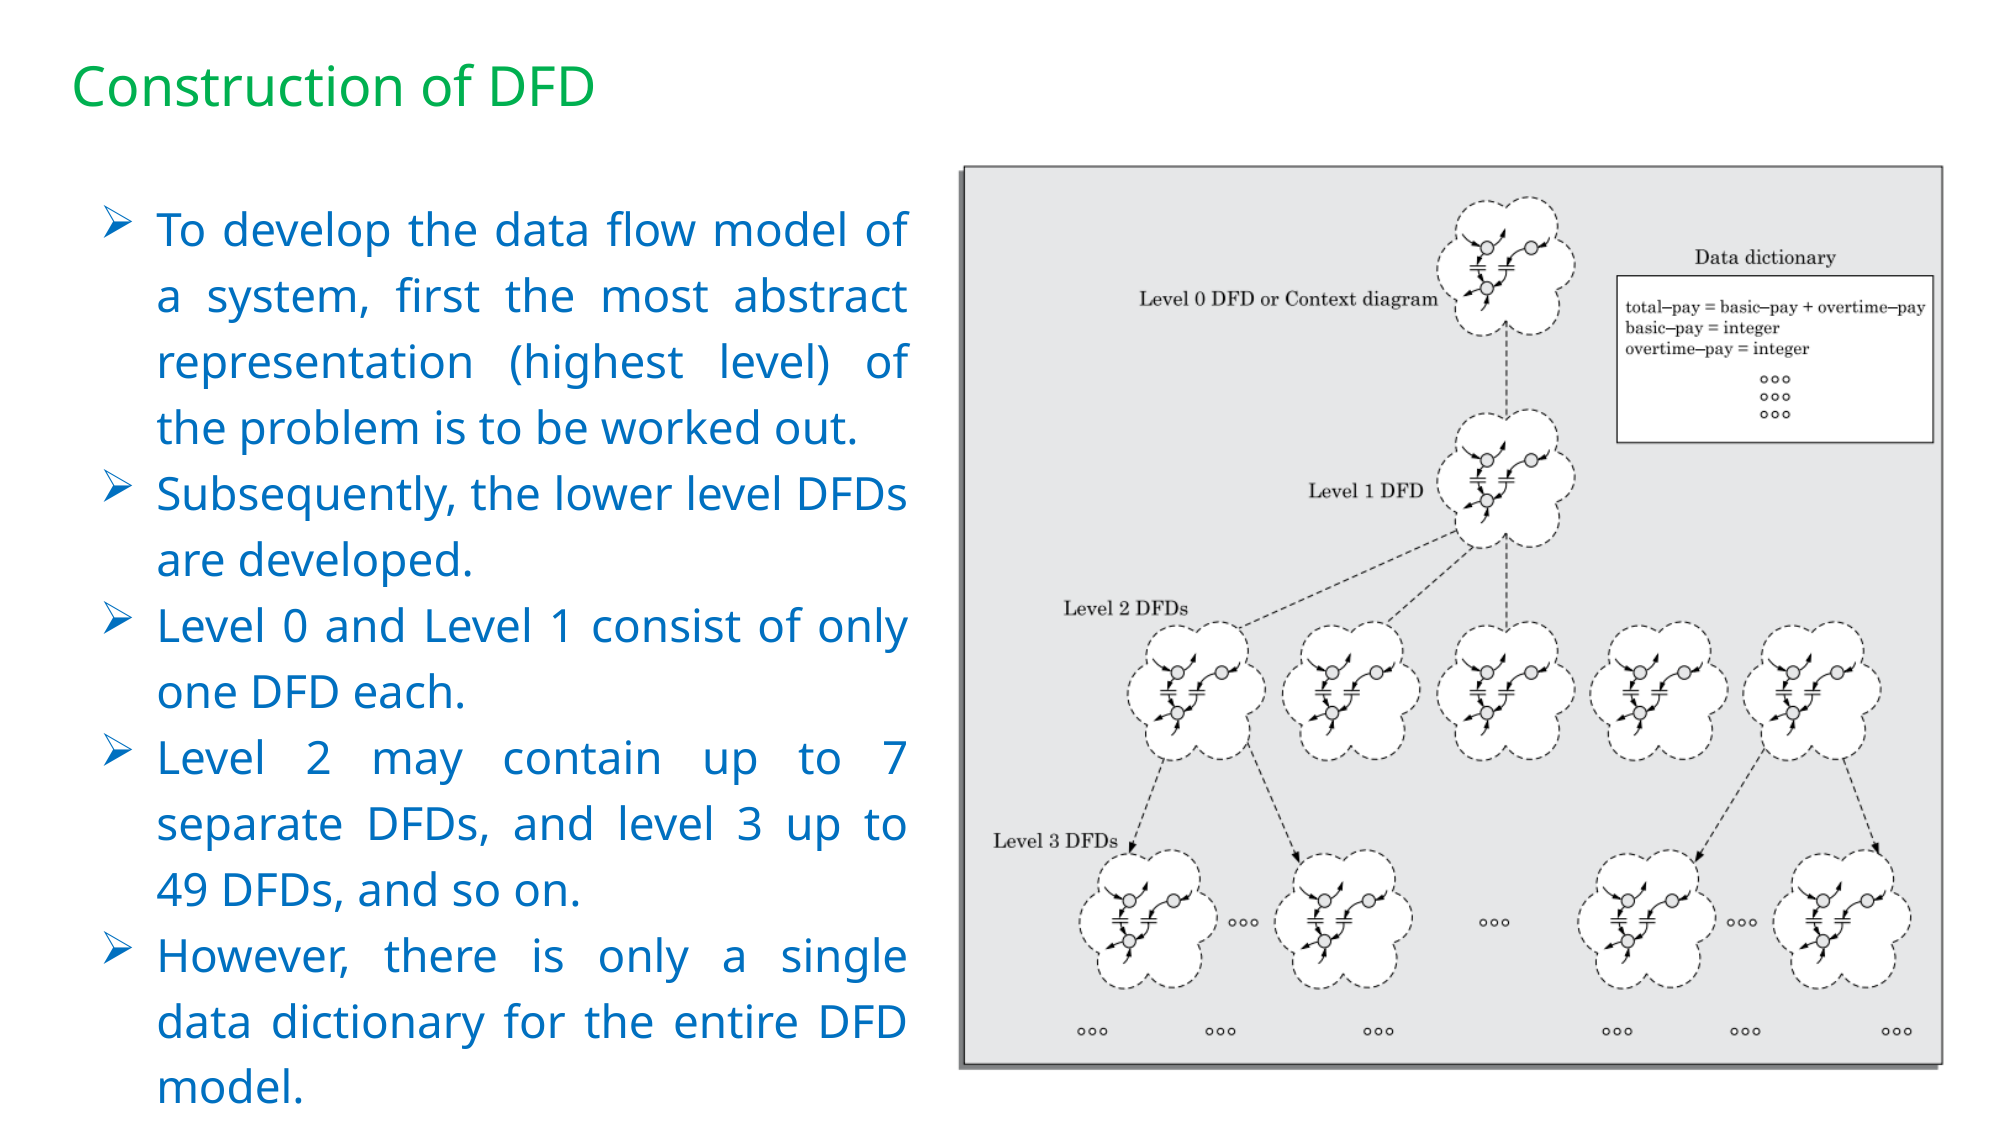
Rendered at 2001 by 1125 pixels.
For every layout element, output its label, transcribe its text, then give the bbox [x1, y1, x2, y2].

title Construction of DFD [56, 50, 955, 126]
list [954, 158, 1946, 1075]
text_box To develop the data flow model of a system, first the most abstract representation (highest level) of the problem is to be worked out. Subsequently, the lower level DFDs are developed. Level 0 and Level 1 consist of only one DFD each. Level 2 may contain up to 7 separate DFDs, and level 3 up to 49 DFDs, and so on. However, there is only a single data dictionary for the entire DFD model. [85, 182, 924, 1121]
